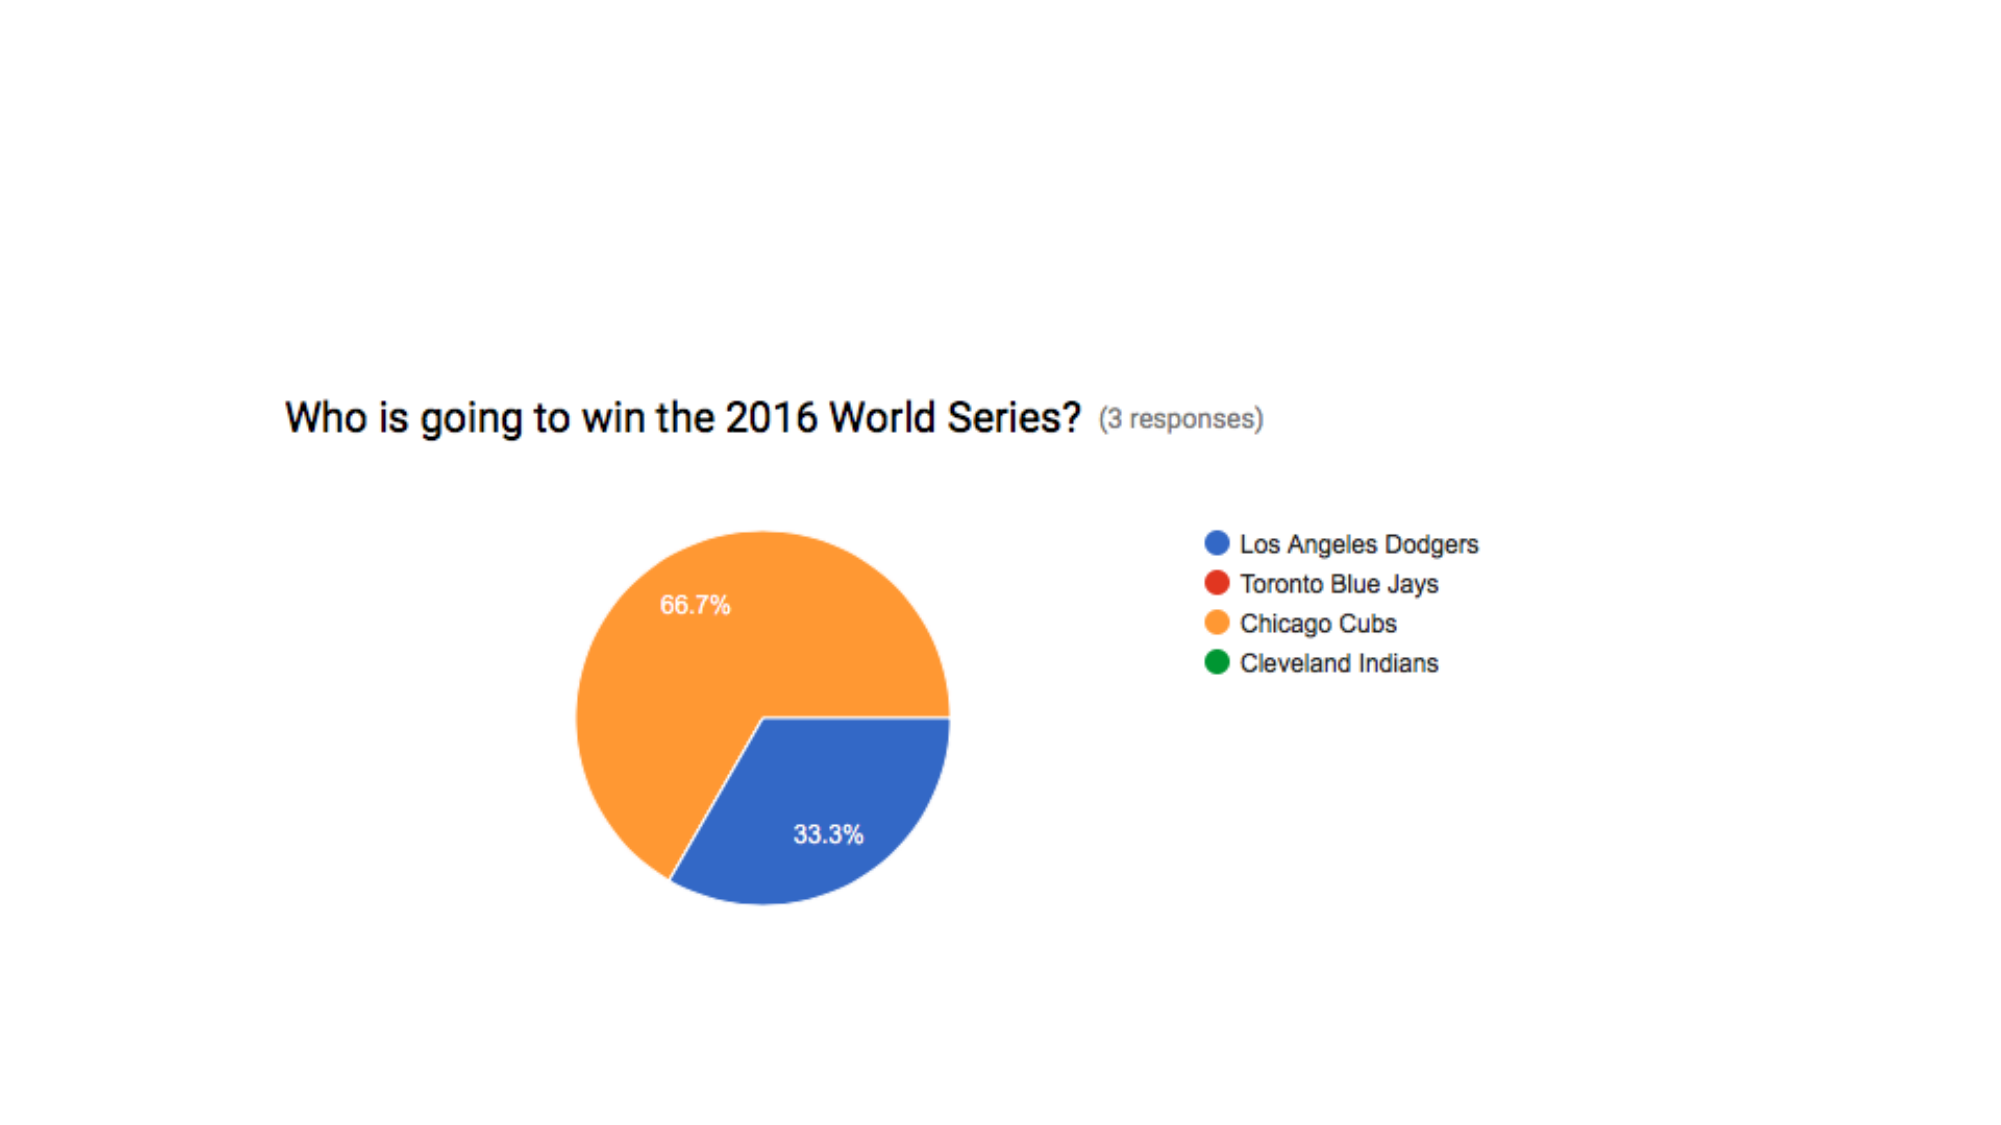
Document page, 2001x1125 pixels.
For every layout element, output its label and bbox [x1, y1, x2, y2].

list [207, 318, 1793, 994]
